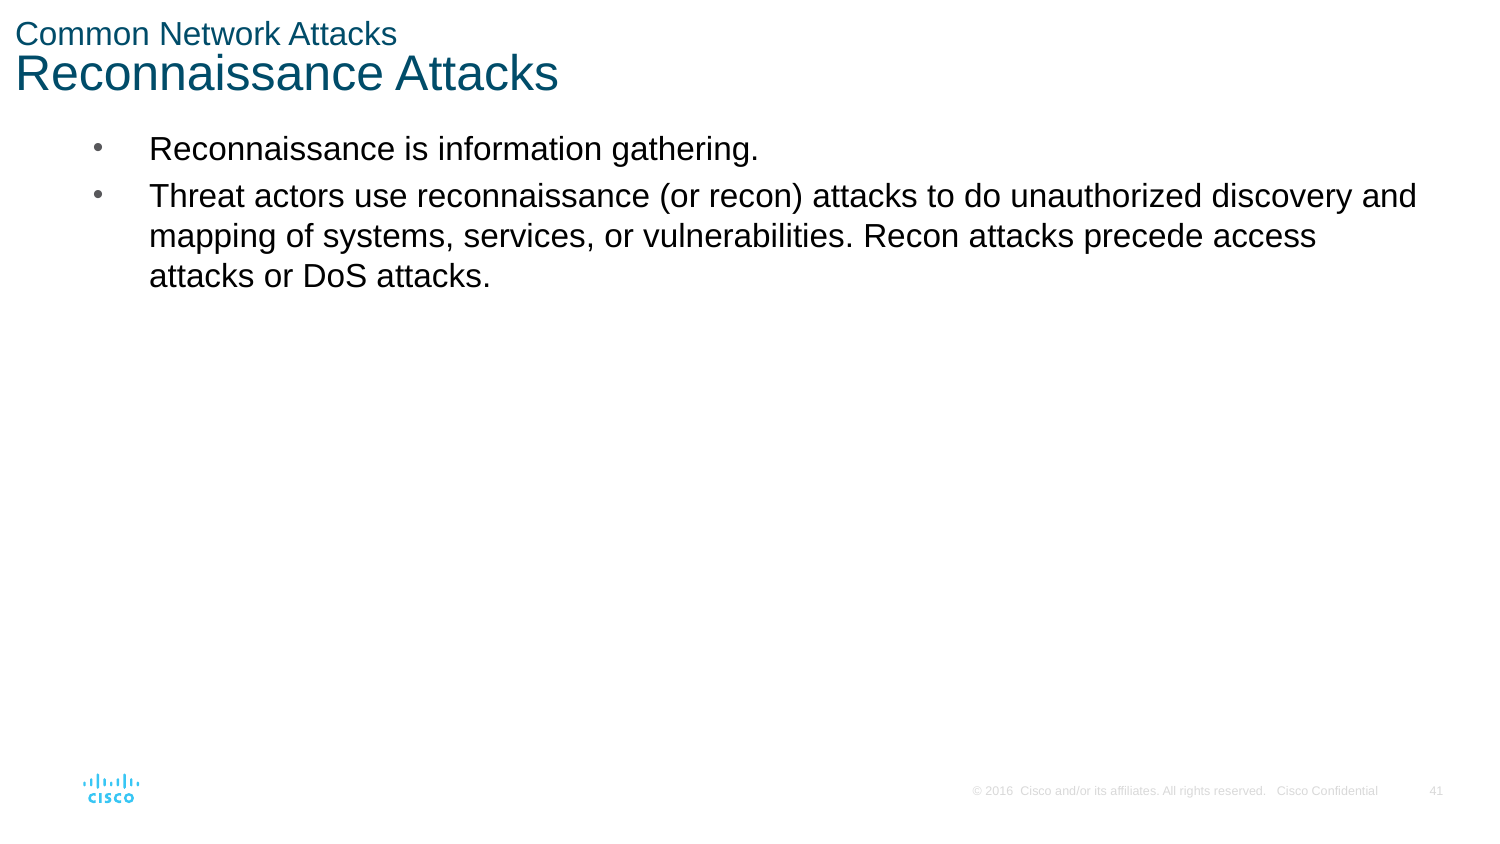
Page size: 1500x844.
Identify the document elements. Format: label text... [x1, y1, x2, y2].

list Reconnaissance is information gathering. Threat actors use reconnaissance (or recon) attacks to do unauthorized discovery and mapping of systems, services, or vulnerabilities. Recon attacks precede access attacks or DoS attacks. [77, 120, 1437, 726]
title Common Network Attacks Reconnaissance Attacks [0, 0, 1369, 121]
